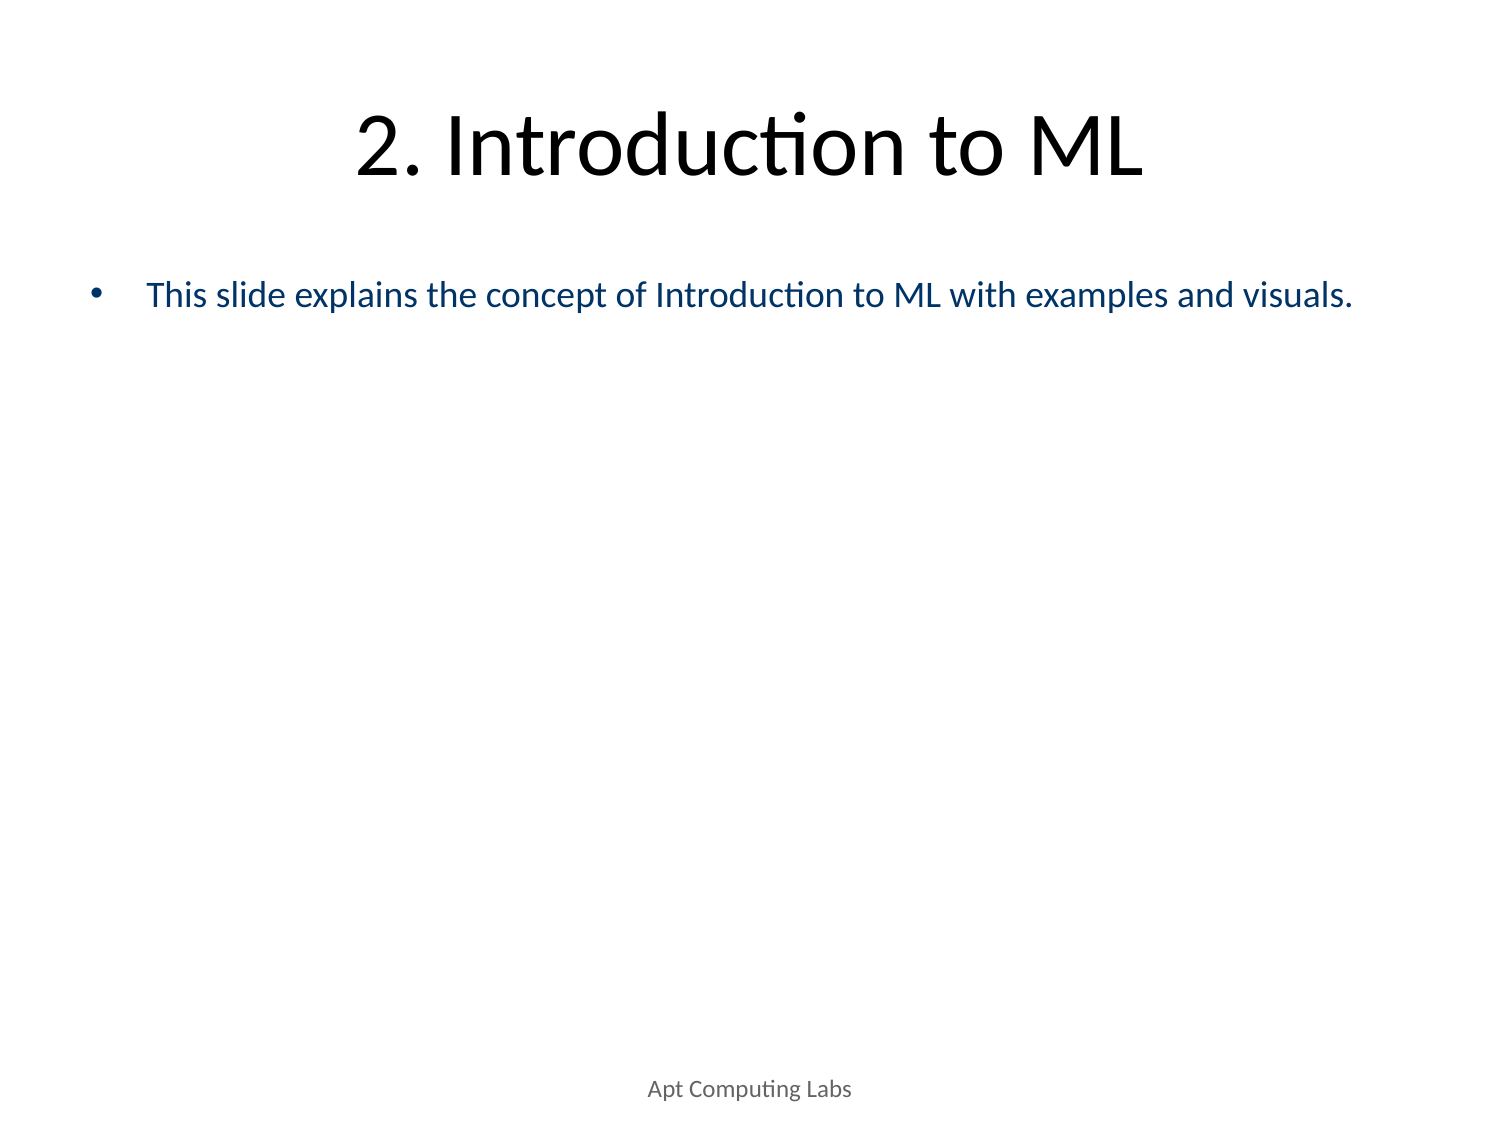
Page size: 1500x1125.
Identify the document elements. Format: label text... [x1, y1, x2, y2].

text_box Apt Computing Labs [632, 1020, 868, 1110]
list This slide explains the concept of Introduction to ML with examples and visuals. [75, 262, 1425, 1005]
title 2. Introduction to ML [75, 45, 1425, 233]
